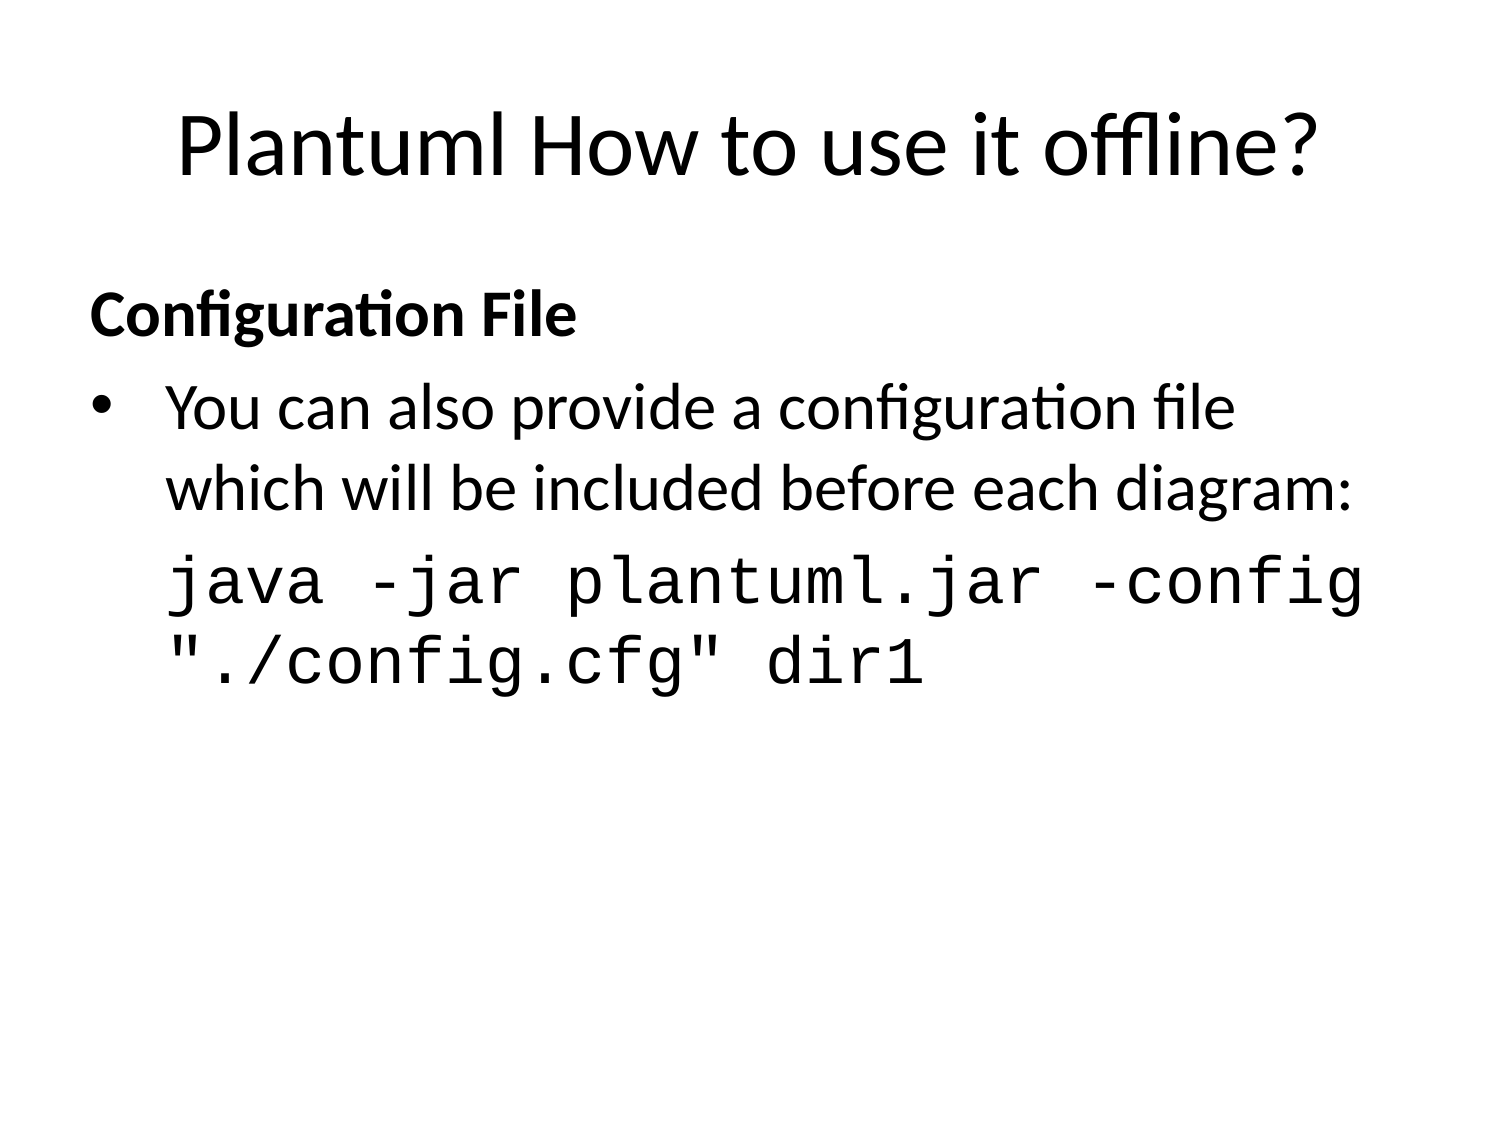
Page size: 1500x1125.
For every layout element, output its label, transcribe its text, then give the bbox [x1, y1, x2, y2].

title Plantuml How to use it offline? [75, 45, 1425, 233]
list Configuration File You can also provide a configuration file which will be included before each diagram: java -jar plantuml.jar -config "./config.cfg" dir1 [75, 262, 1425, 1005]
